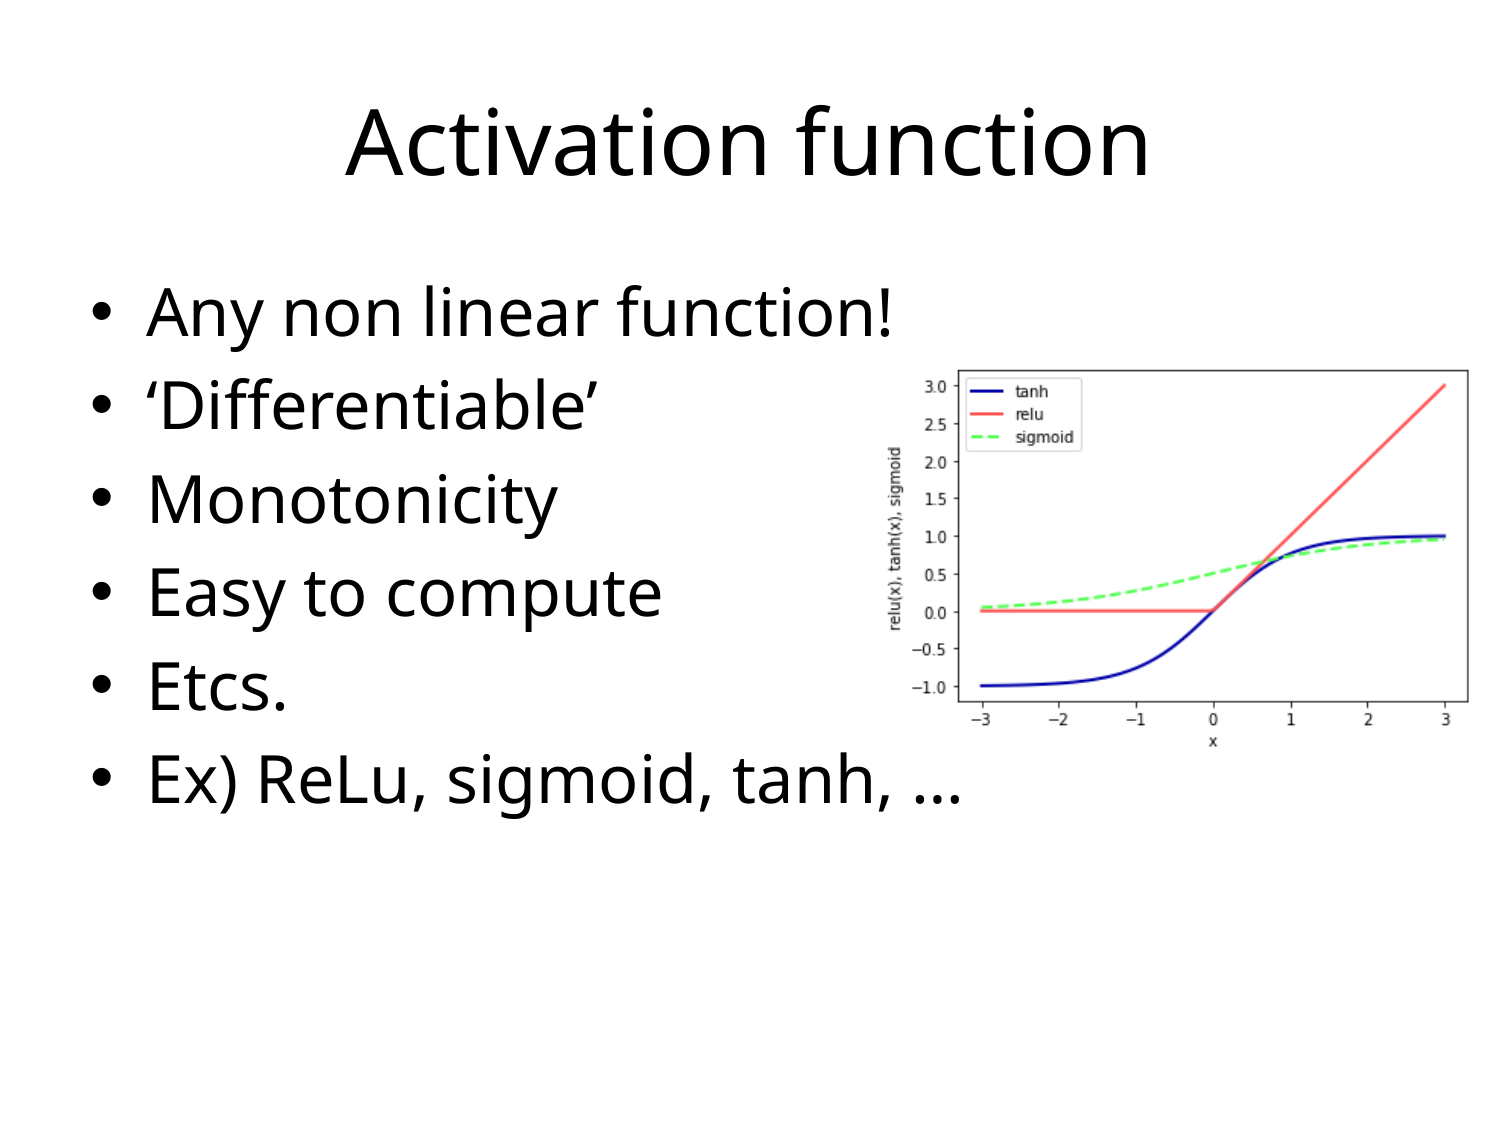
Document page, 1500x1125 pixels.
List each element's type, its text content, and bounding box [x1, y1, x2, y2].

picture [879, 361, 1478, 760]
title Activation function [75, 45, 1425, 233]
list Any non linear function! ‘Differentiable’ Monotonicity Easy to compute Etcs. Ex) ReLu, sigmoid, tanh, … [75, 262, 1425, 1005]
